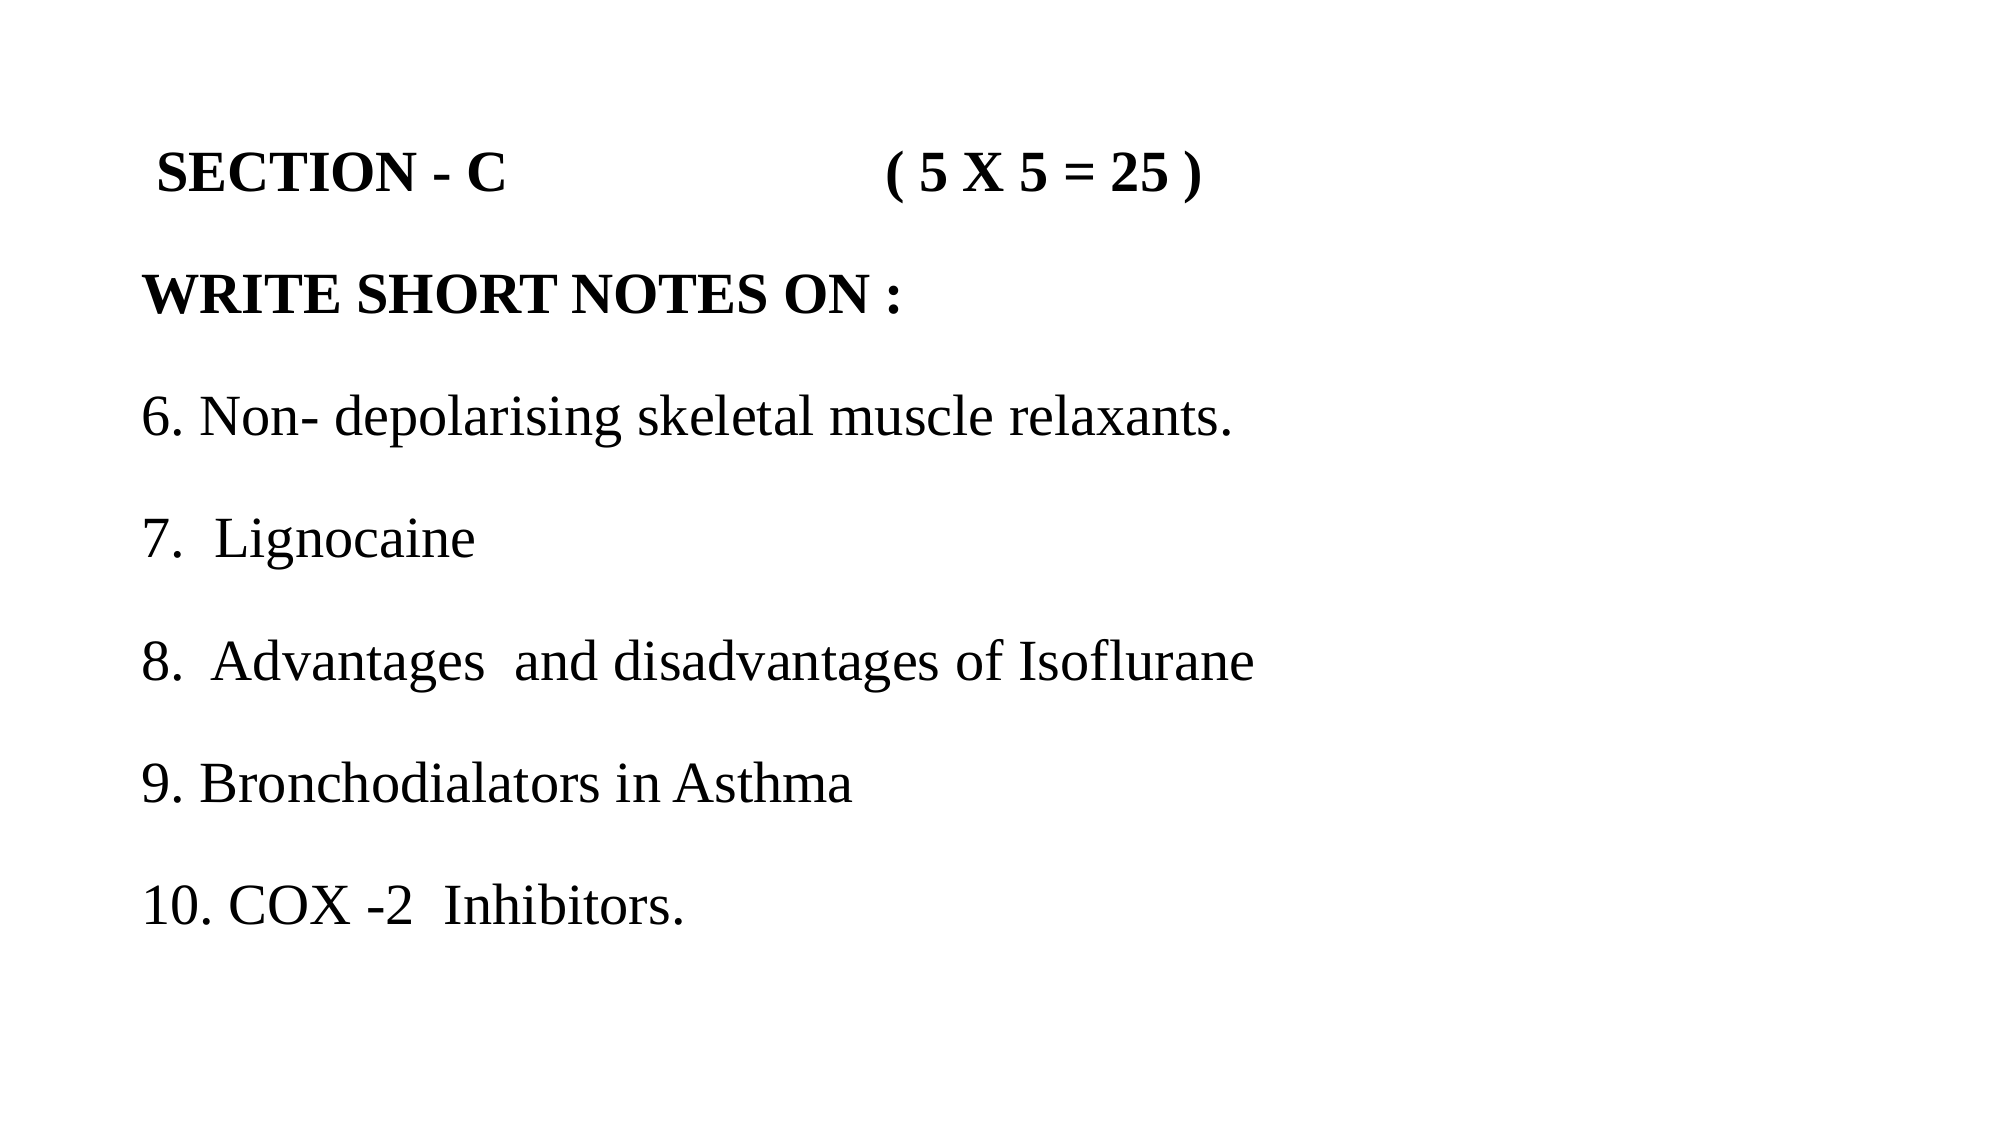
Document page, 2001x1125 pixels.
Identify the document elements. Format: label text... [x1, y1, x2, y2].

list SECTION - C ( 5 X 5 = 25 ) WRITE SHORT NOTES ON : 6. Non- depolarising skeletal muscle relaxants. 7. Lignocaine 8. Advantages and disadvantages of Isoflurane 9. Bronchodialators in Asthma 10. COX -2 Inhibitors. [126, 115, 1852, 829]
